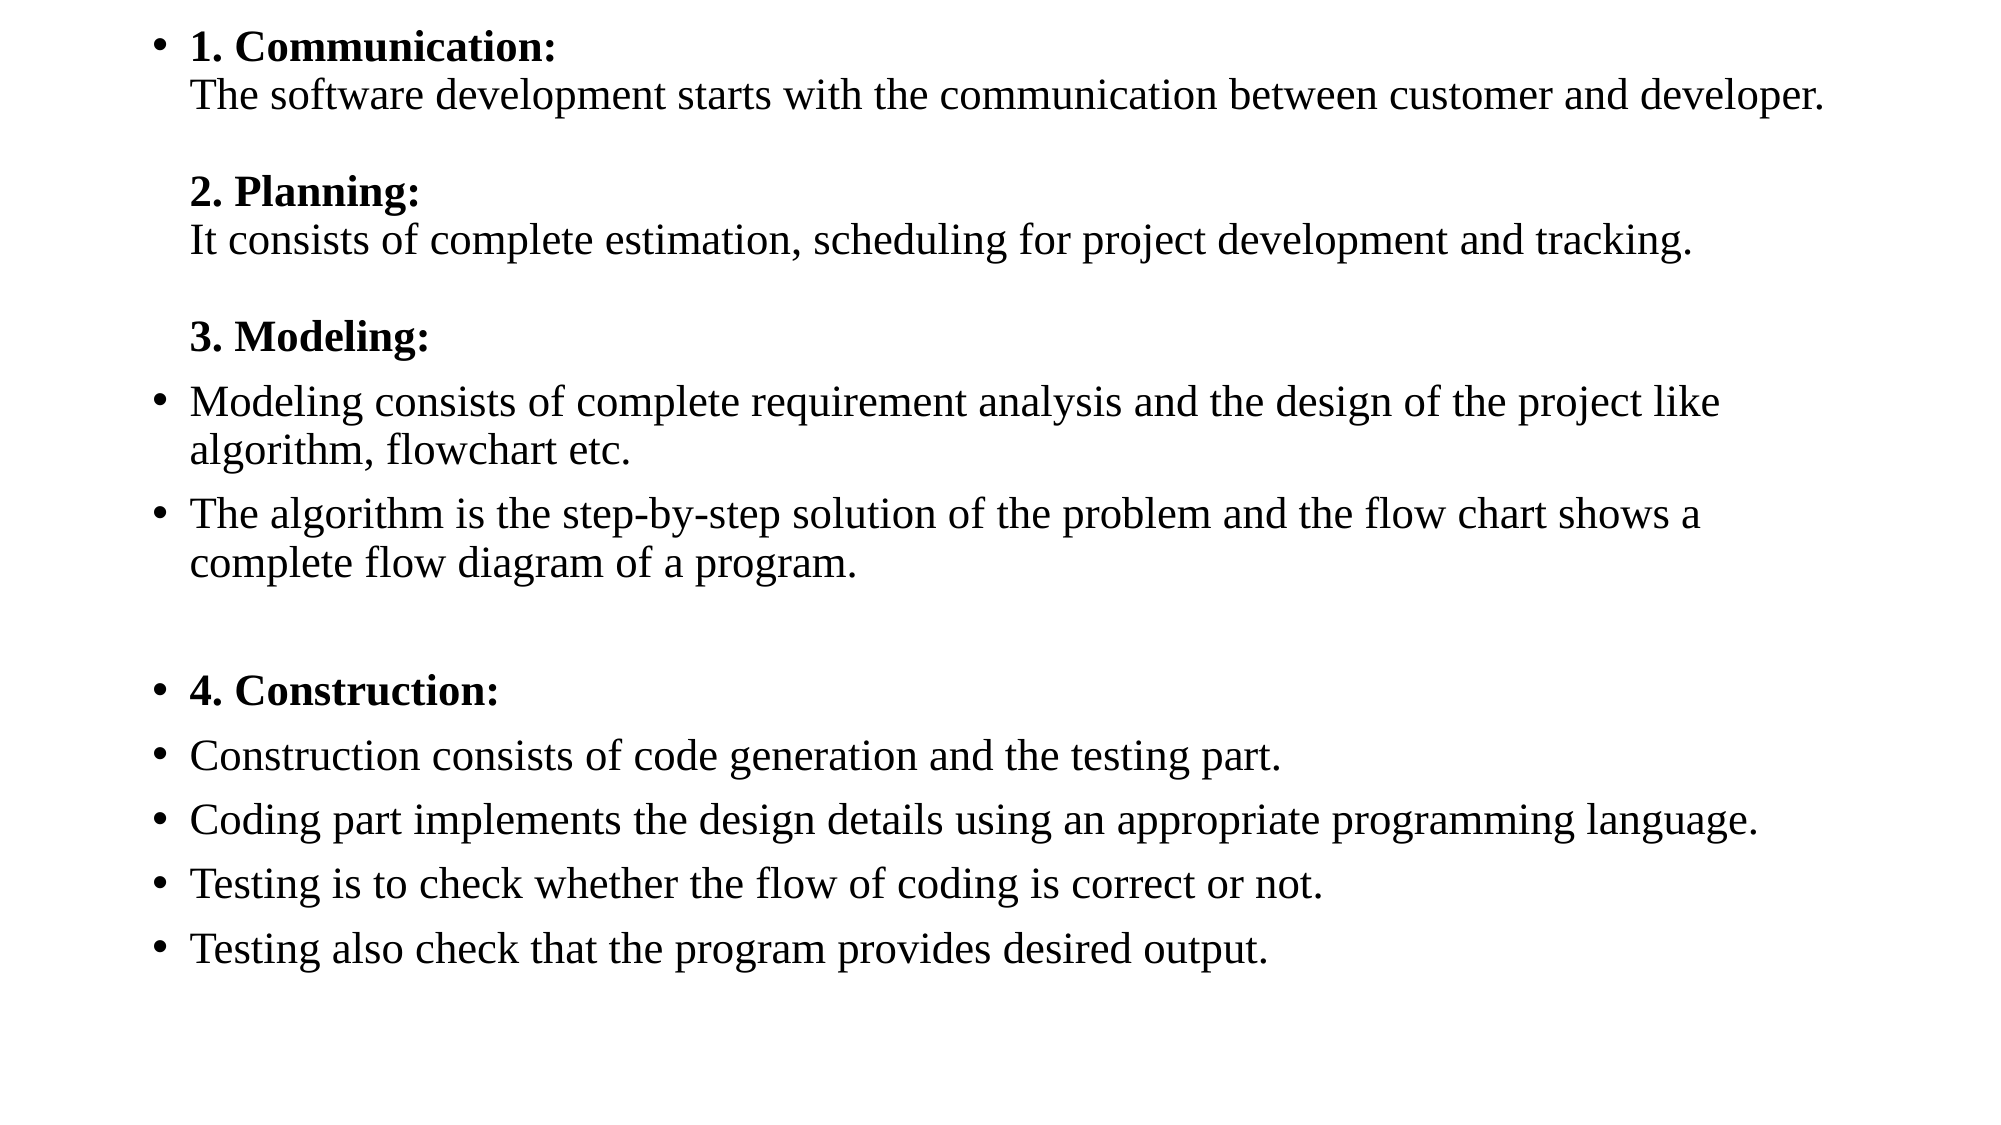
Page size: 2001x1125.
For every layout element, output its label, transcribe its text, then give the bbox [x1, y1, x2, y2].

list 1. Communication: The software development starts with the communication between customer and developer. 2. Planning: It consists of complete estimation, scheduling for project development and tracking. 3. Modeling: Modeling consists of complete requirement analysis and the design of the project like algorithm, flowchart etc. The algorithm is the step-by-step solution of the problem and the flow chart shows a complete flow diagram of a program. 4. Construction: Construction consists of code generation and the testing part. Coding part implements the design details using an appropriate programming language. Testing is to check whether the flow of coding is correct or not. Testing also check that the program provides desired output. [137, 15, 1863, 1014]
